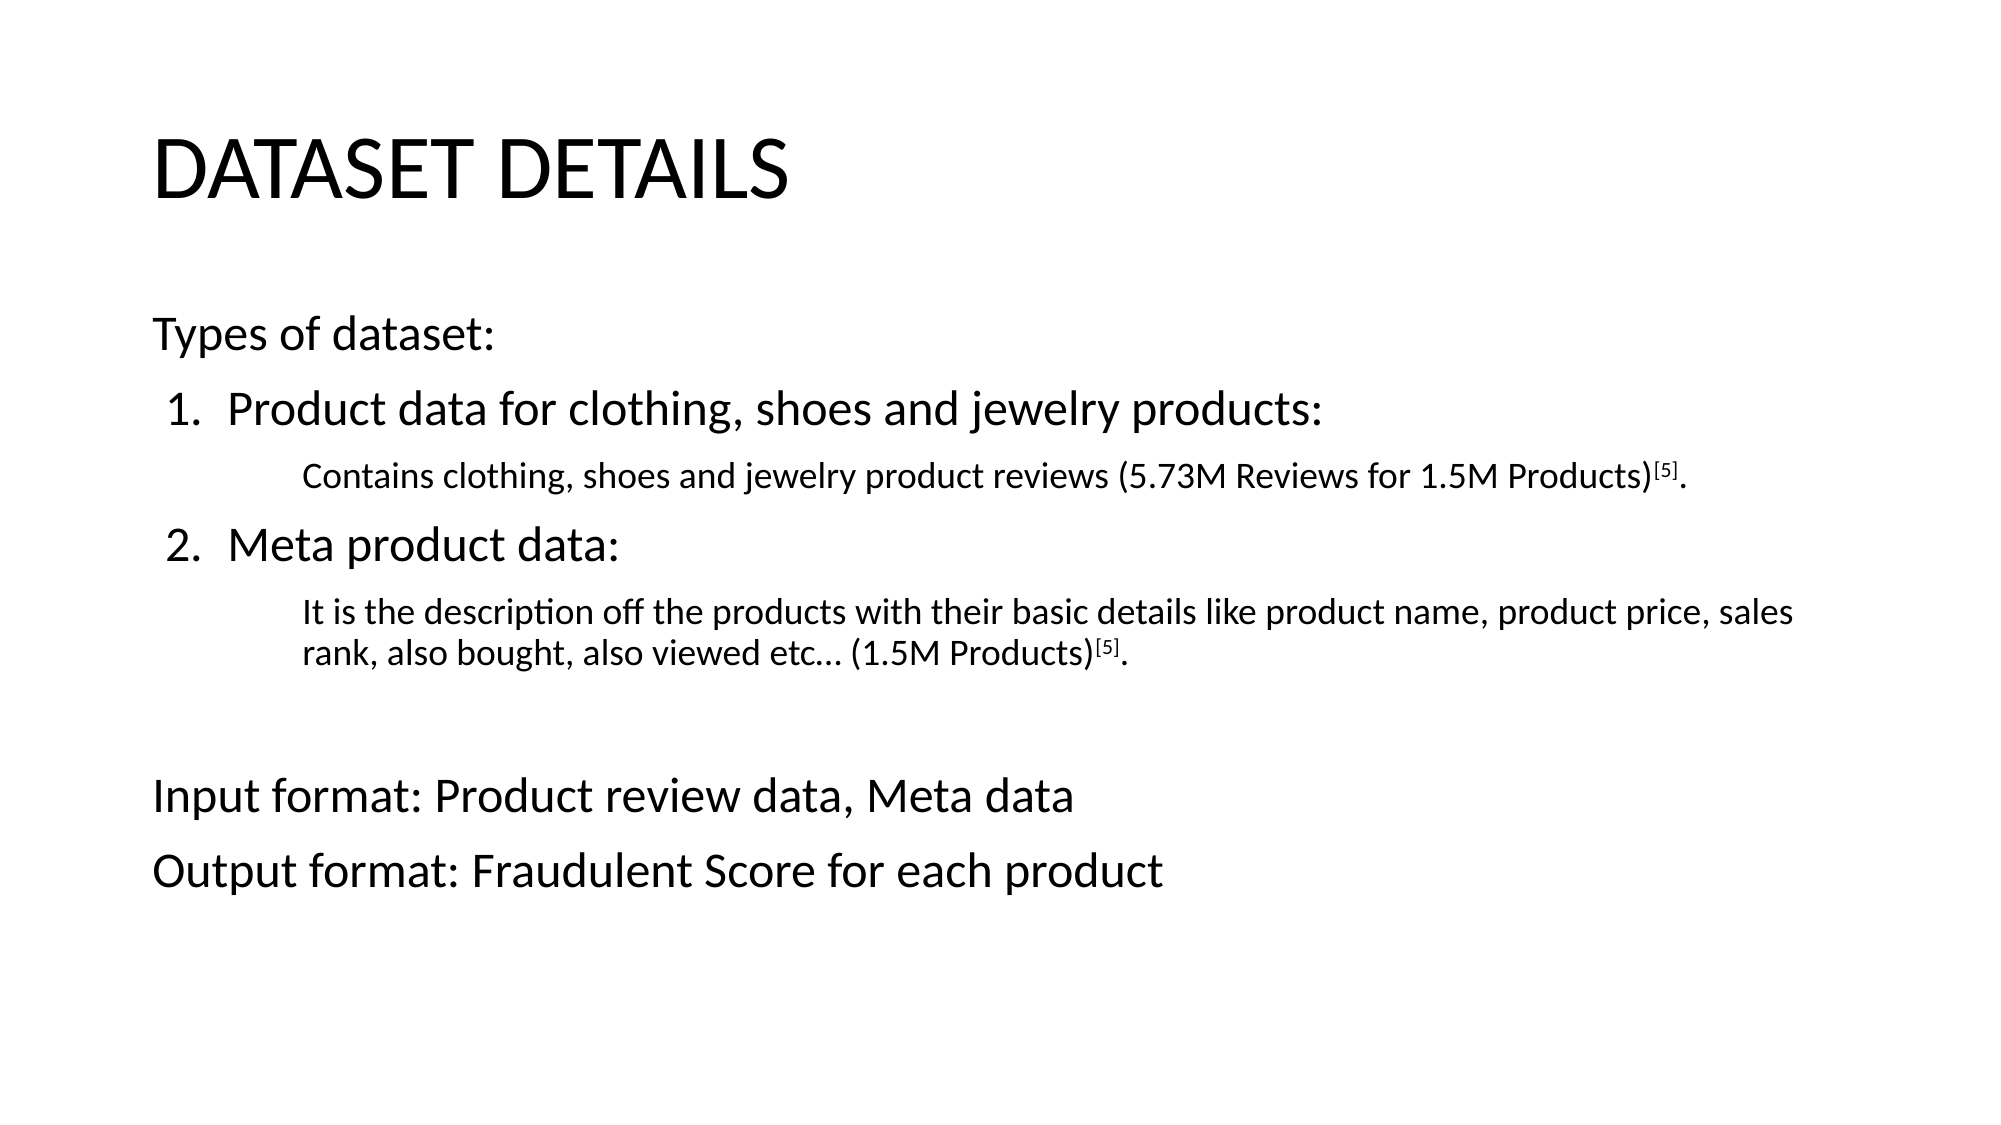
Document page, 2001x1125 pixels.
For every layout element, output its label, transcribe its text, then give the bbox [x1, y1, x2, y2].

list Types of dataset: Product data for clothing, shoes and jewelry products: Contains clothing, shoes and jewelry product reviews (5.73M Reviews for 1.5M Products)[5]. Meta product data: It is the description off the products with their basic details like product name, product price, sales rank, also bought, also viewed etc… (1.5M Products)[5]. Input format: Product review data, Meta data Output format: Fraudulent Score for each product [137, 299, 1863, 1014]
title DATASET DETAILS [137, 59, 1863, 278]
